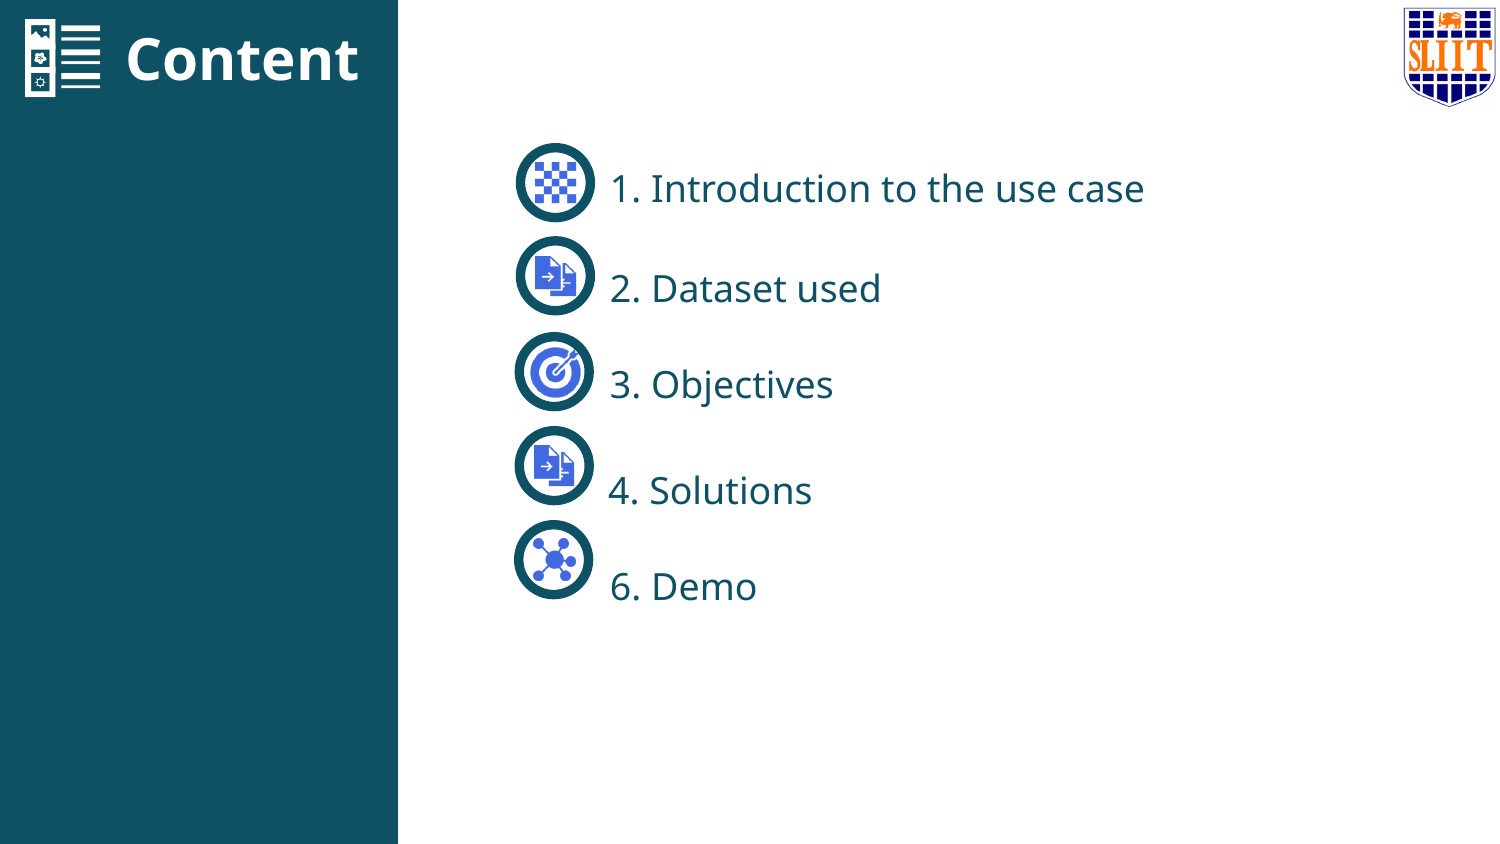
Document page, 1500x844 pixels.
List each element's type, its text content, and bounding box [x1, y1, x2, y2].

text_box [519, 430, 590, 501]
text_box 4. Solutions [593, 369, 1102, 520]
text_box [518, 524, 589, 595]
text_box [520, 240, 591, 311]
text_box 2. Dataset used [595, 168, 1082, 318]
picture [24, 19, 104, 98]
text_box 6. Demo [595, 465, 1104, 615]
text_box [520, 147, 591, 218]
text_box 1. Introduction to the use case [595, 67, 1247, 217]
text_box 3. Objectives [595, 263, 1044, 369]
text_box [0, 0, 394, 844]
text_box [519, 336, 590, 407]
text_box Content [110, 14, 393, 99]
picture [1403, 7, 1496, 107]
